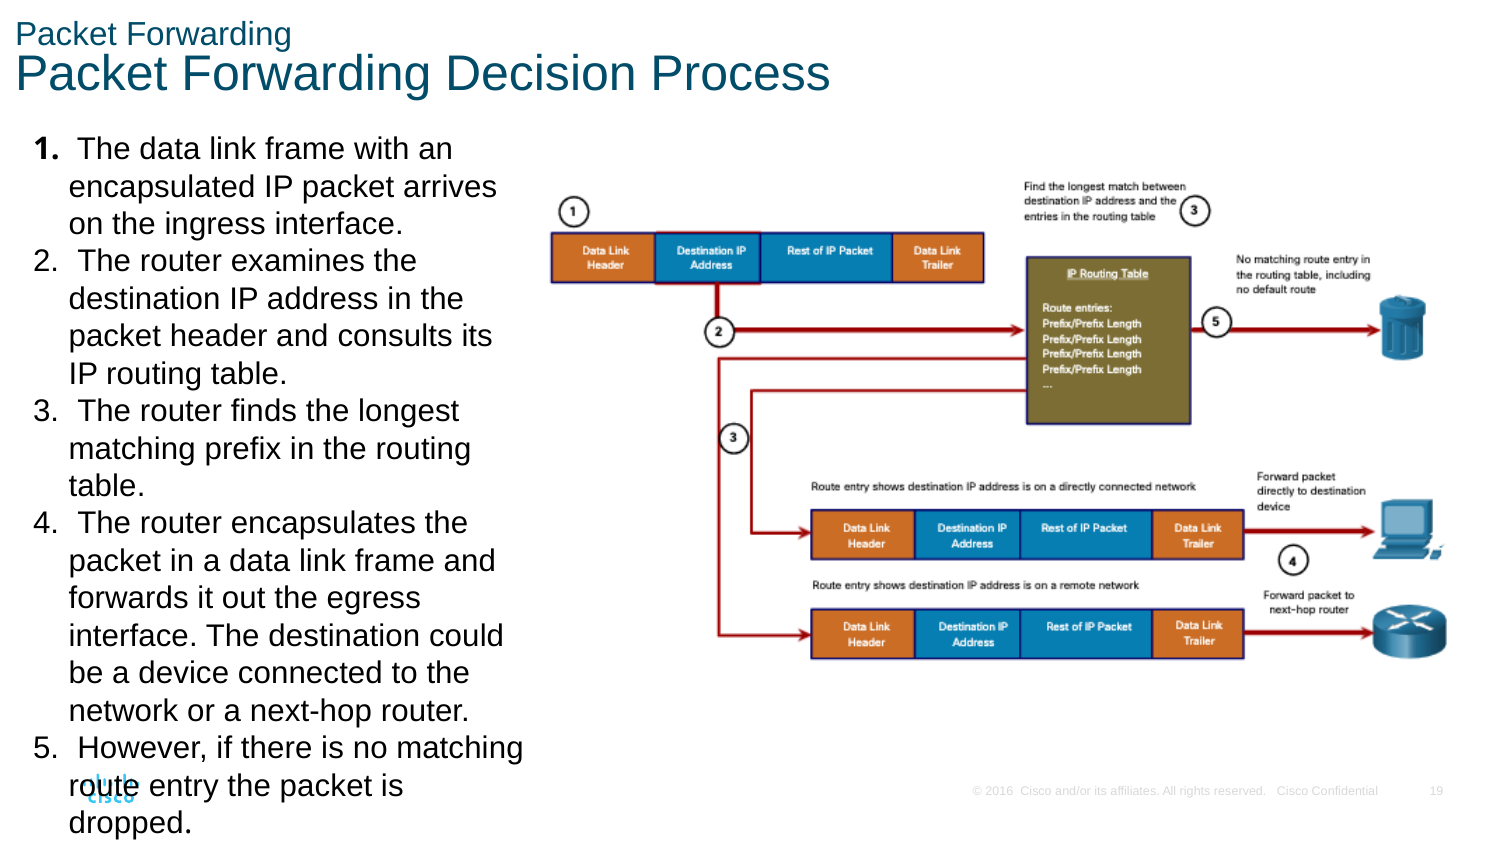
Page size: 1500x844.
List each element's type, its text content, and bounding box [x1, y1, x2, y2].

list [540, 168, 1454, 675]
title Packet Forwarding Packet Forwarding Decision Process [0, 0, 1369, 121]
text_box The data link frame with an encapsulated IP packet arrives on the ingress interface. The router examines the destination IP address in the packet header and consults its IP routing table. The router finds the longest matching prefix in the routing table. The router encapsulates the packet in a data link frame and forwards it out the egress interface. The destination could be a device connected to the network or a next-hop router. However, if there is no matching route entry the packet is dropped. [18, 121, 541, 844]
